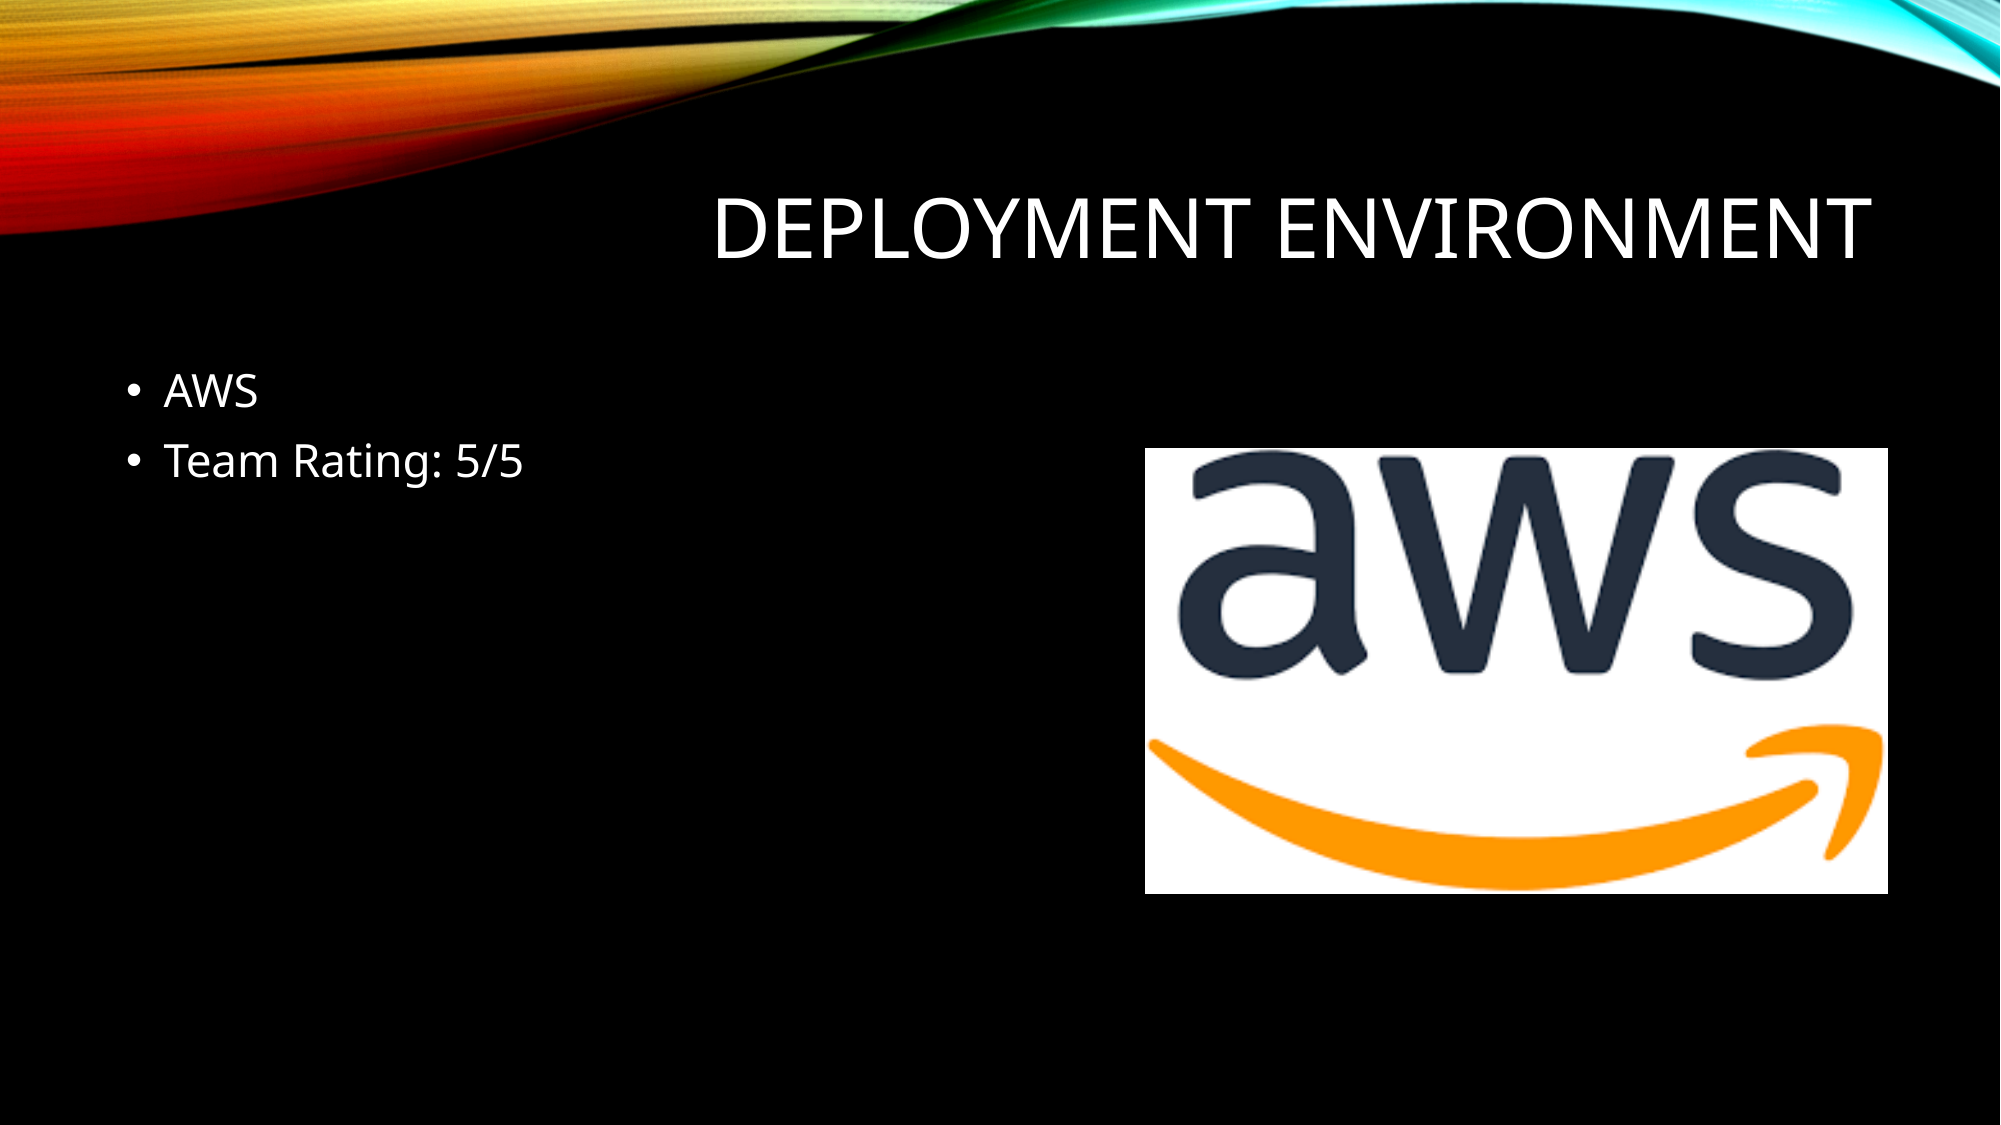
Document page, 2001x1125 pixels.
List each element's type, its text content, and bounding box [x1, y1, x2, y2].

picture [1145, 448, 1888, 895]
picture [0, 0, 2000, 237]
title Deployment Environment [474, 125, 1888, 338]
list AWS Team Rating: 5/5 [111, 360, 1066, 1021]
